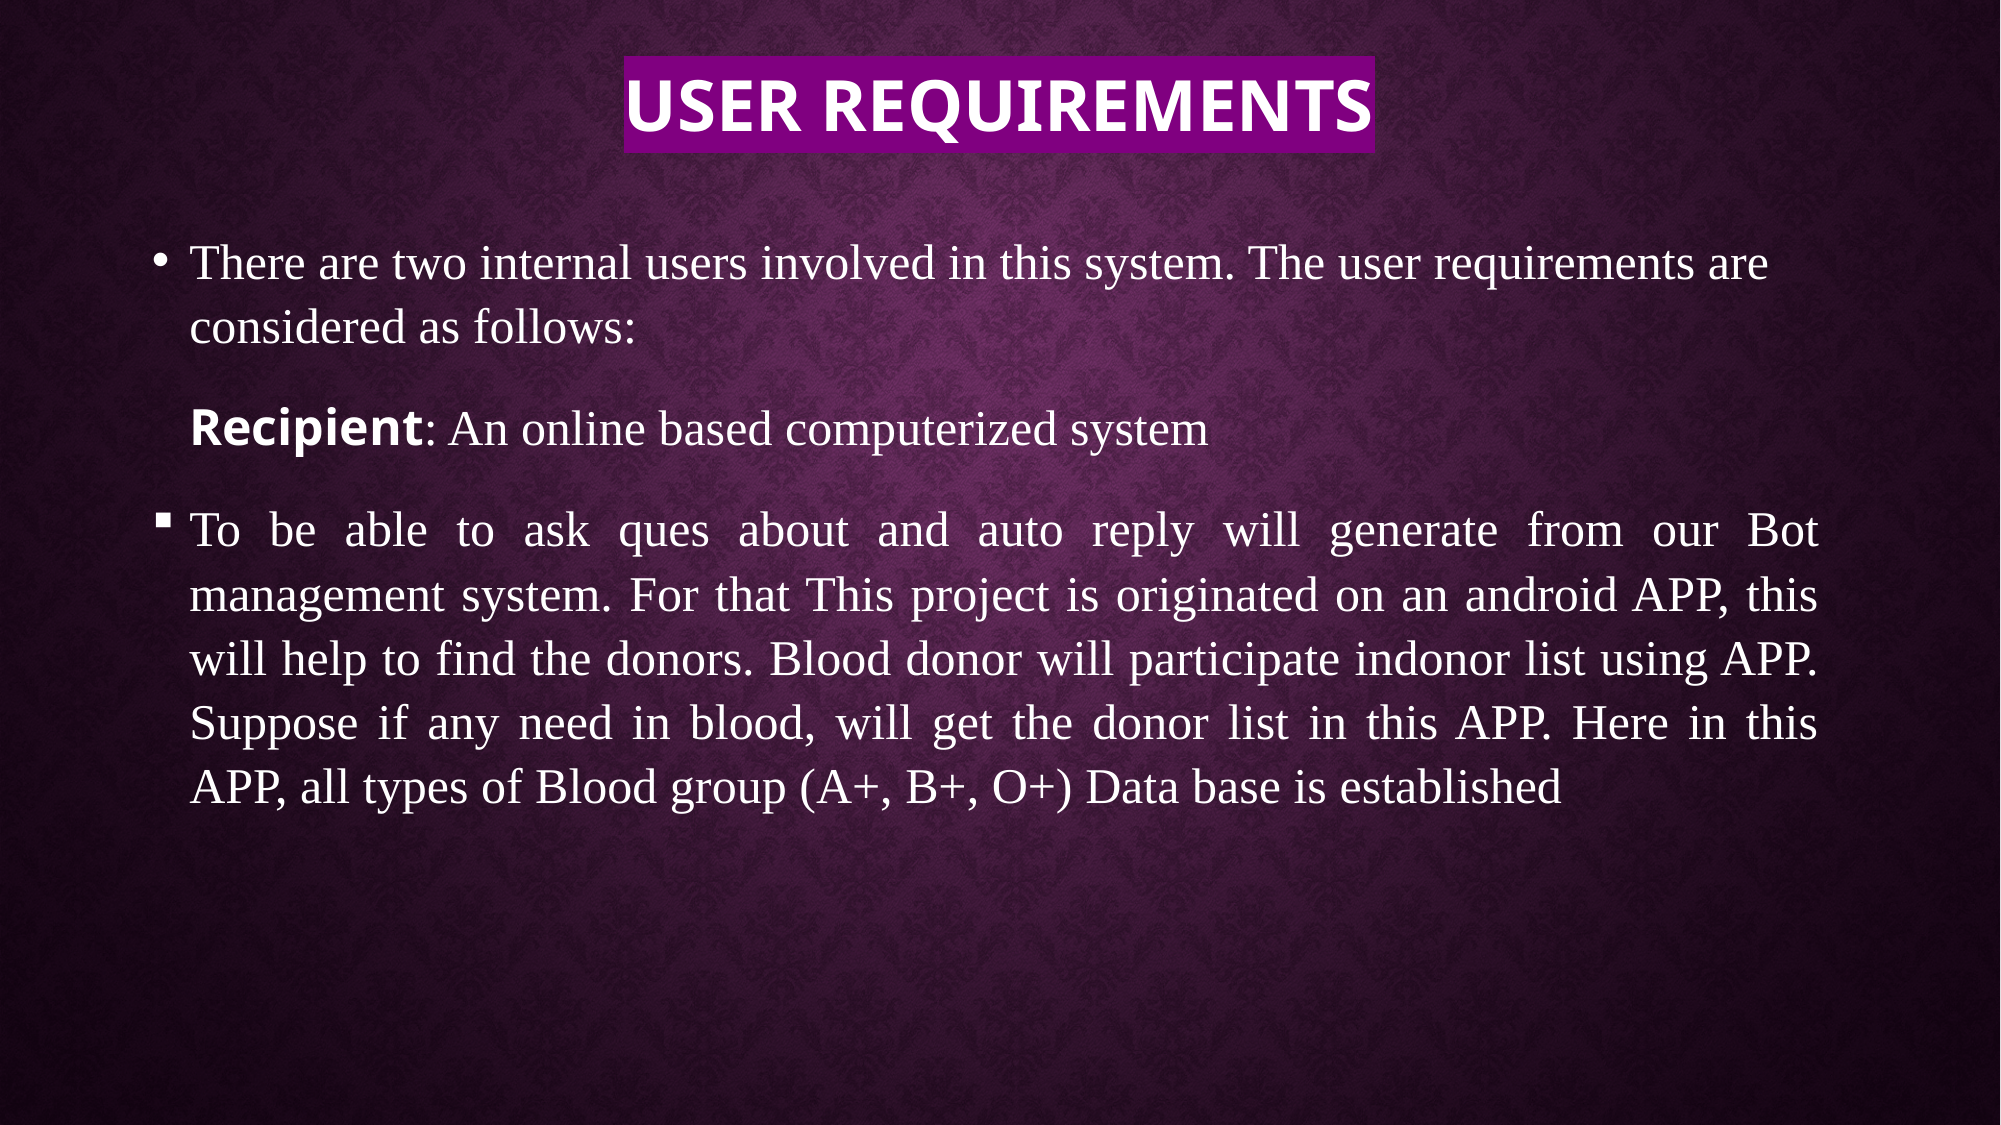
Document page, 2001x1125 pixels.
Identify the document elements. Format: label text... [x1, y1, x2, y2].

list There are two internal users involved in this system. The user requirements are considered as follows: Recipient: An online based computerized system To be able to ask ques about and auto reply will generate from our Bot management system. For that This project is originated on an android APP, this will help to find the donors. Blood donor will participate indonor list using APP. Suppose if any need in blood, will get the donor list in this APP. Here in this APP, all types of Blood group (A+, B+, O+) Data base is established [136, 217, 1836, 1021]
title User Requirements [149, 0, 1849, 218]
